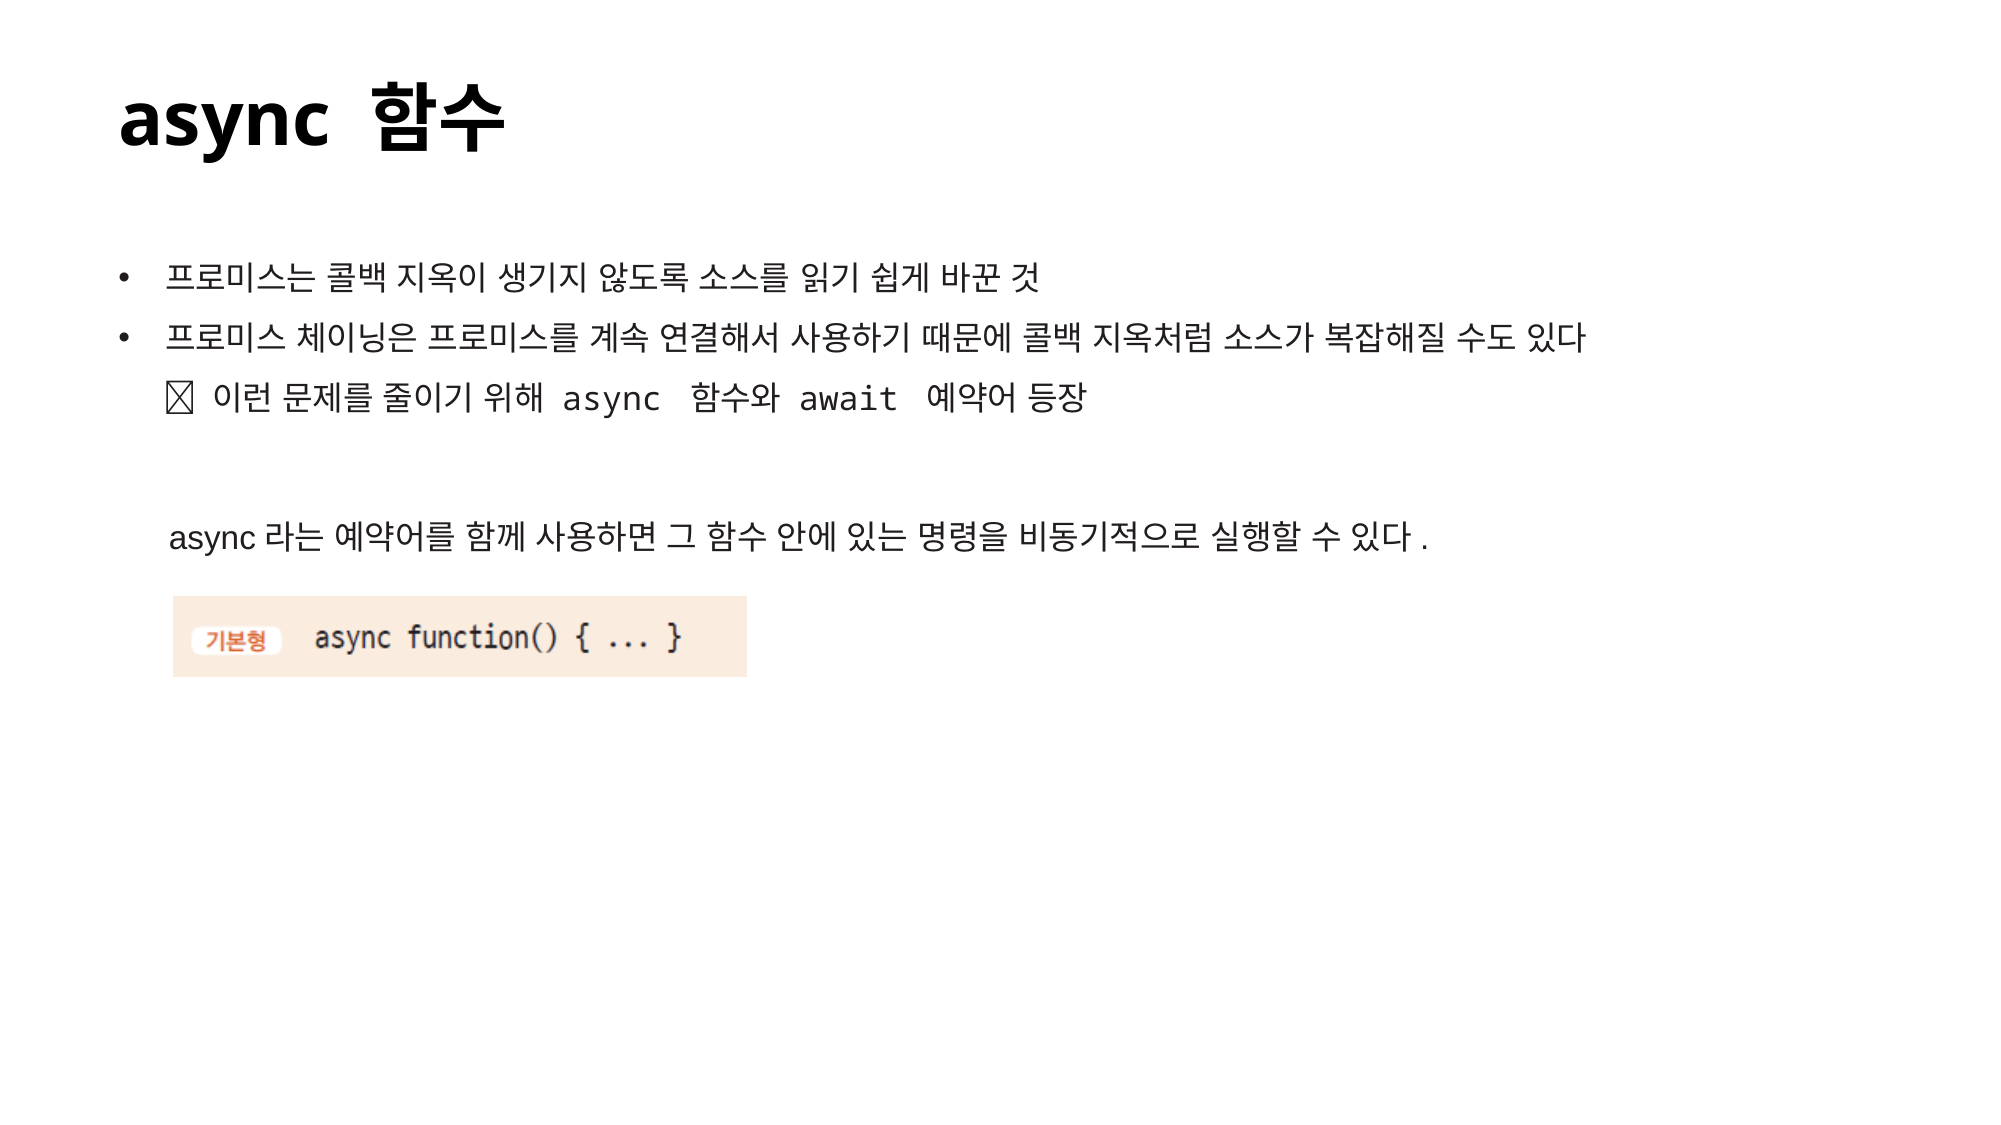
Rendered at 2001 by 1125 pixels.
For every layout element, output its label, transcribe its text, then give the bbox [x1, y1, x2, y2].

text_box async라는 예약어를 함께 사용하면 그 함수 안에 있는 명령을 비동기적으로 실행할 수 있다. [154, 509, 1702, 565]
picture [173, 596, 747, 677]
text_box 프로미스는 콜백 지옥이 생기지 않도록 소스를 읽기 쉽게 바꾼 것 프로미스 체이닝은 프로미스를 계속 연결해서 사용하기 때문에 콜백 지옥처럼 소스가 복잡해질 수도 있다  이런 문제를 줄이기 위해 async 함수와 await 예약어 등장 [103, 230, 1818, 425]
title async 함수 [103, 52, 1566, 191]
